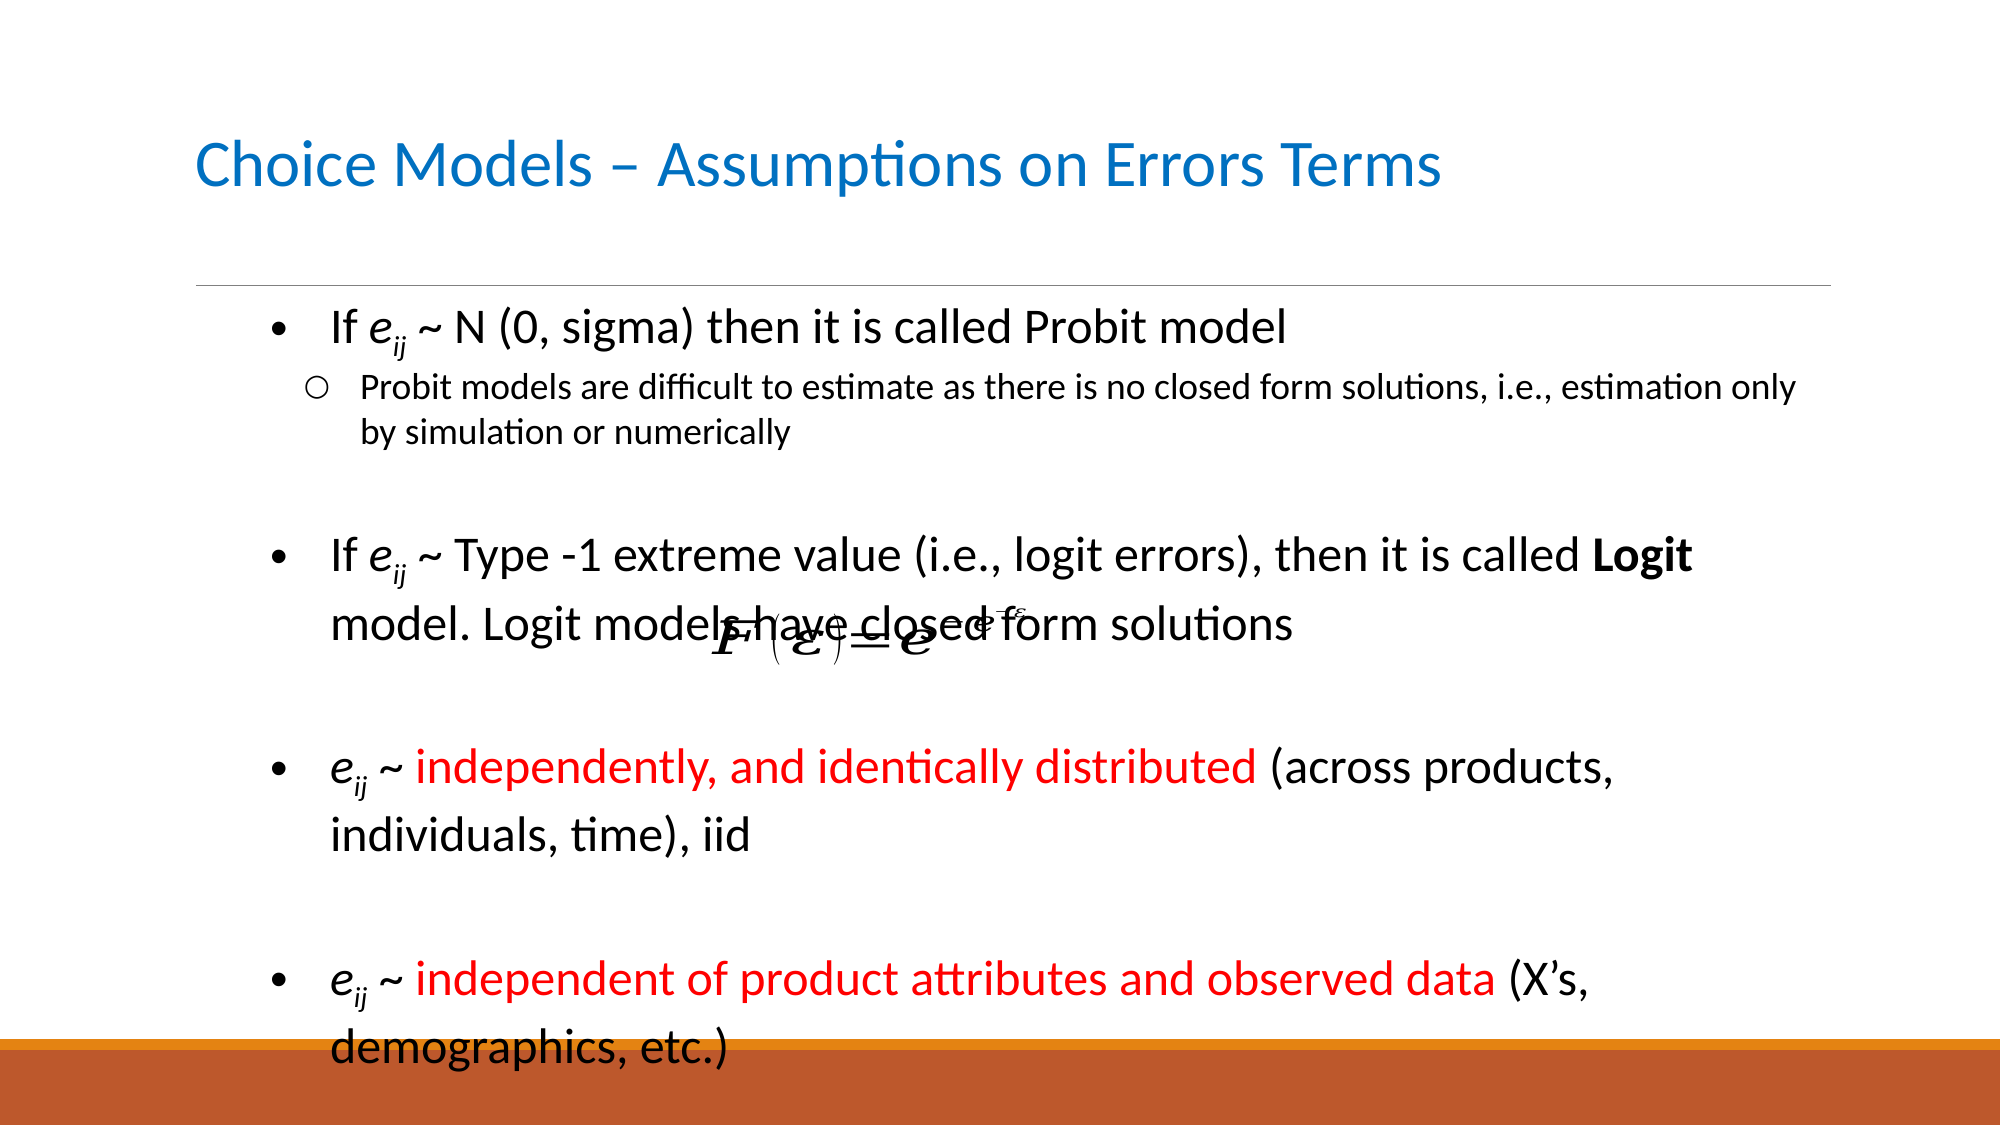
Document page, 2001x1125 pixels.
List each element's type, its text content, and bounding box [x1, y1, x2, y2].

title Choice Models – Assumptions on Errors Terms [180, 47, 1830, 285]
list If eij ~ N (0, sigma) then it is called Probit model Probit models are difficult to estimate as there is no closed form solutions, i.e., estimation only by simulation or numerically If eij ~ Type -1 extreme value (i.e., logit errors), then it is called Logit model. Logit models have closed form solutions eij ~ independently, and identically distributed (across products, individuals, time), iid eij ~ independent of product attributes and observed data (X’s, demographics, etc.) [180, 286, 1830, 960]
